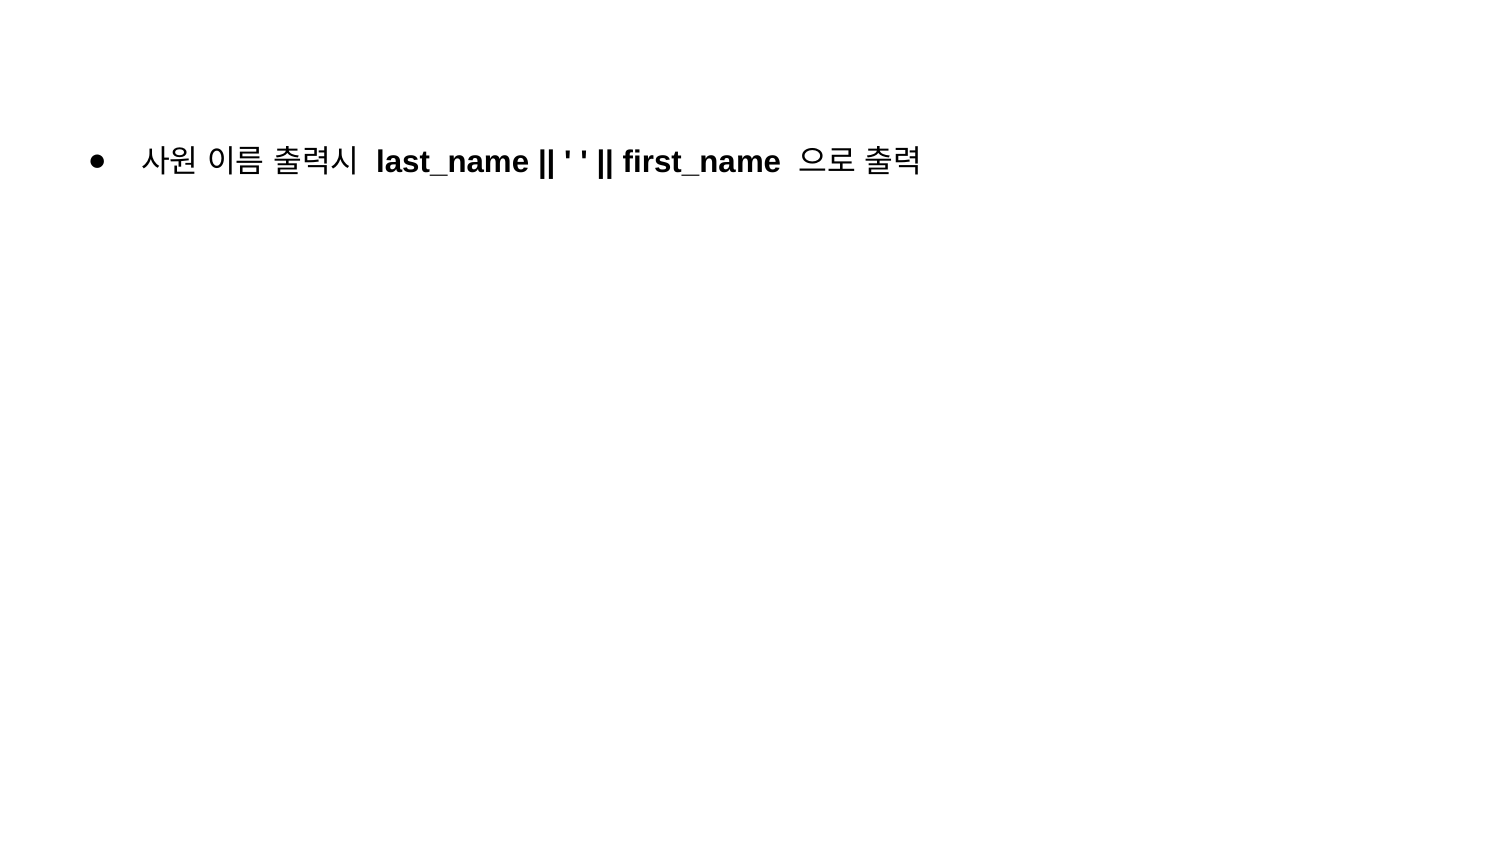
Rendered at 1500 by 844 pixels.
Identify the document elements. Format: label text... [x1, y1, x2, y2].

list 사원 이름 출력시 last_name || ' ' || first_name 으로 출력 [51, 120, 1449, 681]
